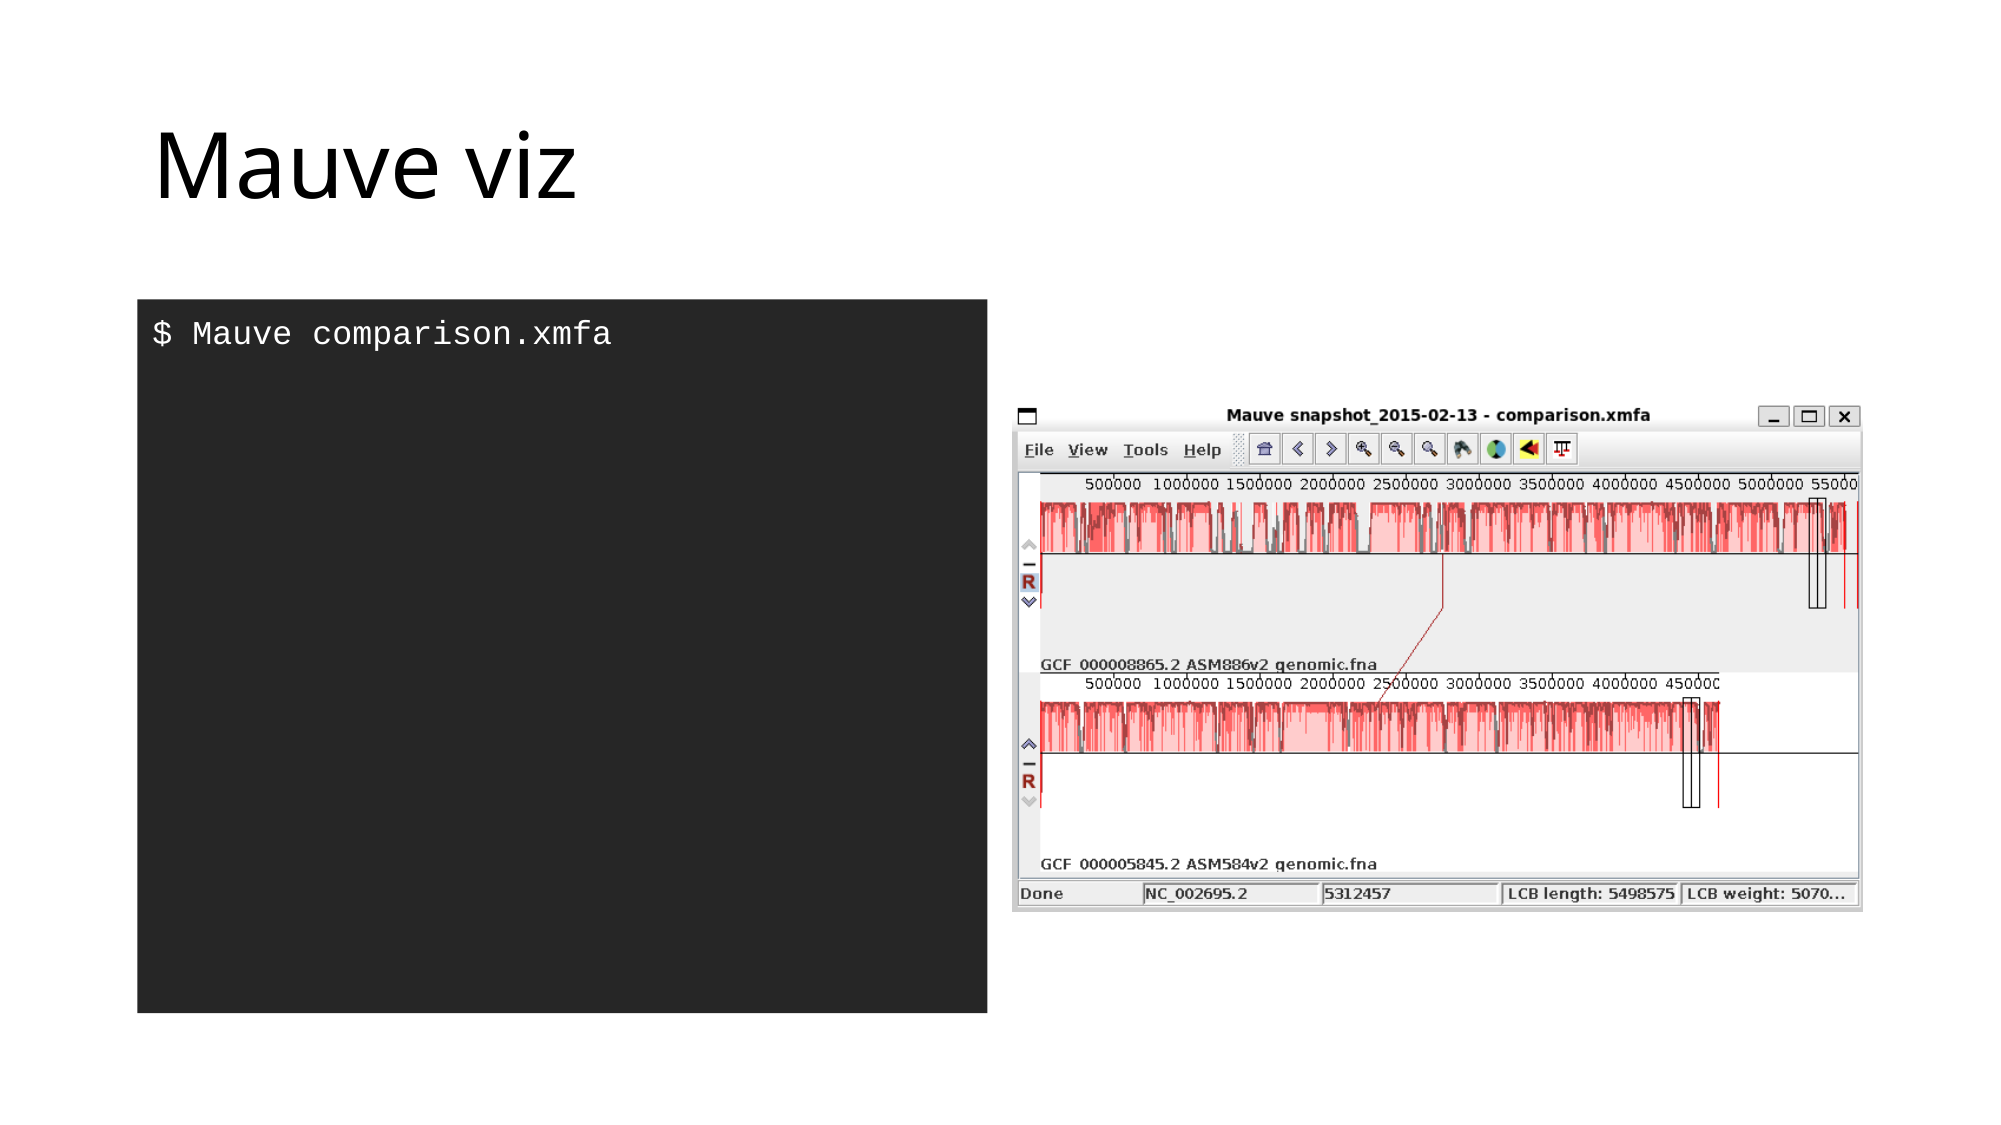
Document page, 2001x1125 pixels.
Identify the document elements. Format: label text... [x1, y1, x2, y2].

list $ Mauve comparison.xmfa [137, 299, 988, 1014]
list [1012, 401, 1863, 912]
title Mauve viz [137, 59, 1863, 278]
